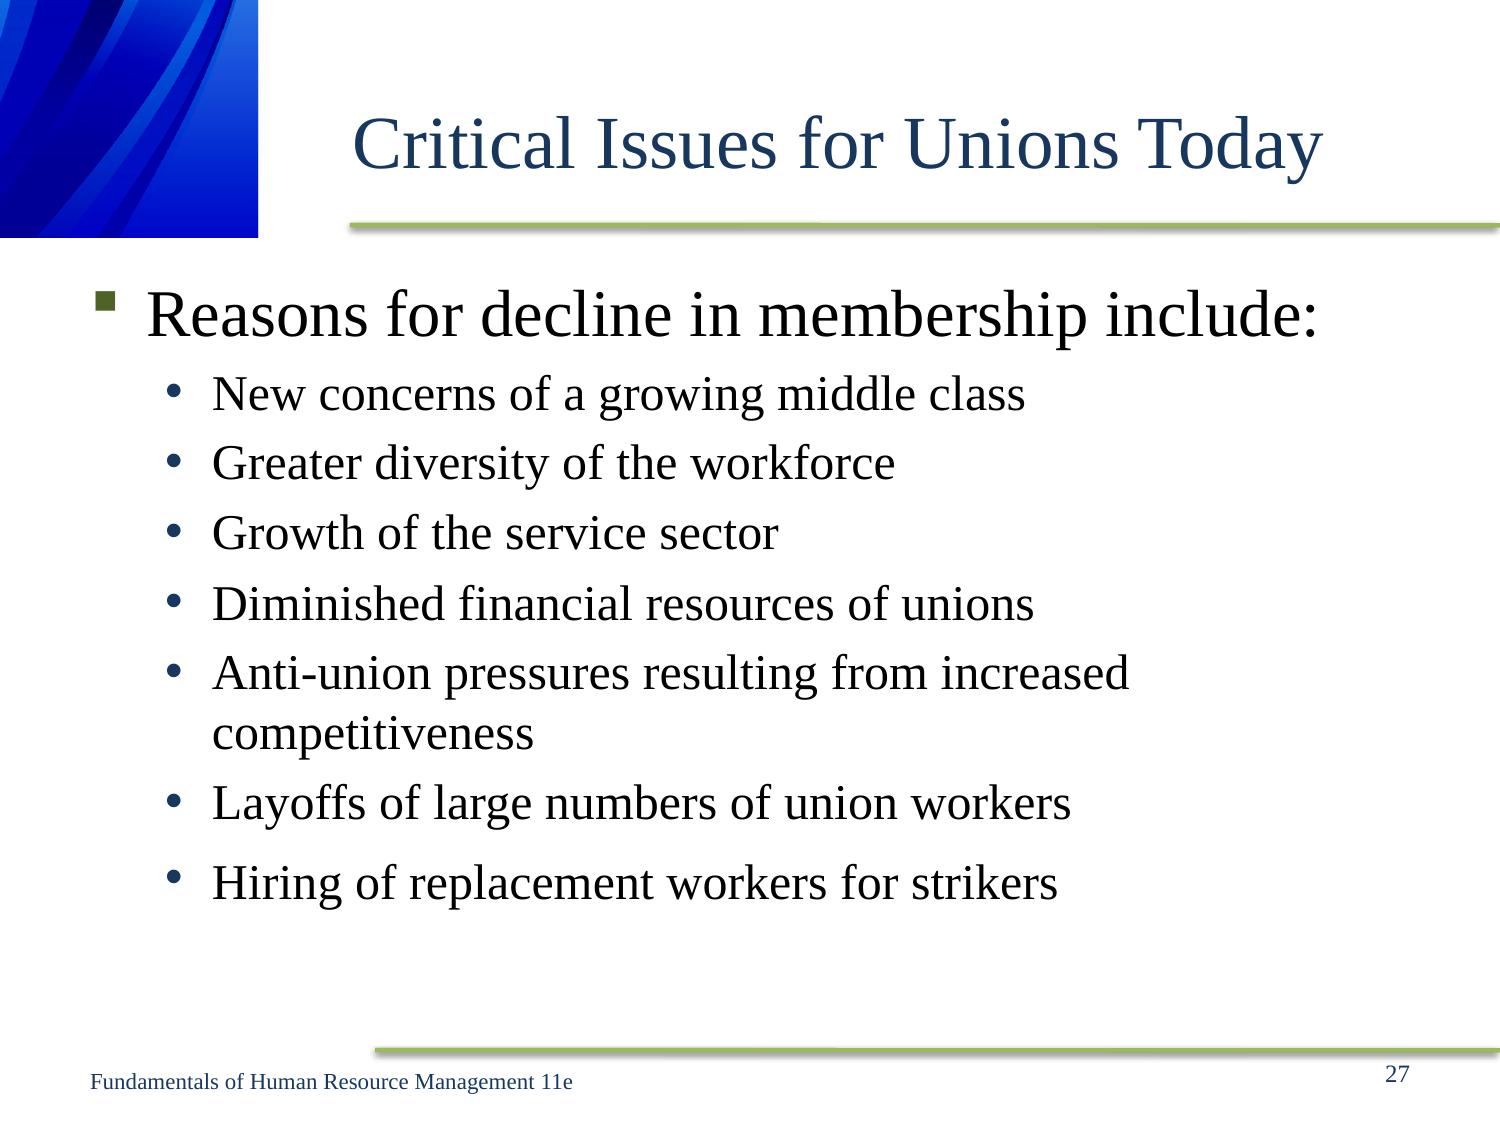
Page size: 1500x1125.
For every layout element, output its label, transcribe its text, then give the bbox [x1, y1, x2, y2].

title Critical Issues for Unions Today [337, 44, 1426, 233]
list Reasons for decline in membership include: New concerns of a growing middle class Greater diversity of the workforce Growth of the service sector Diminished financial resources of unions Anti-union pressures resulting from increased competitiveness Layoffs of large numbers of union workers Hiring of replacement workers for strikers [74, 262, 1426, 1006]
slide_number 27 [1074, 1042, 1425, 1103]
picture [0, 0, 259, 238]
footer Fundamentals of Human Resource Management 11e [75, 1050, 638, 1110]
